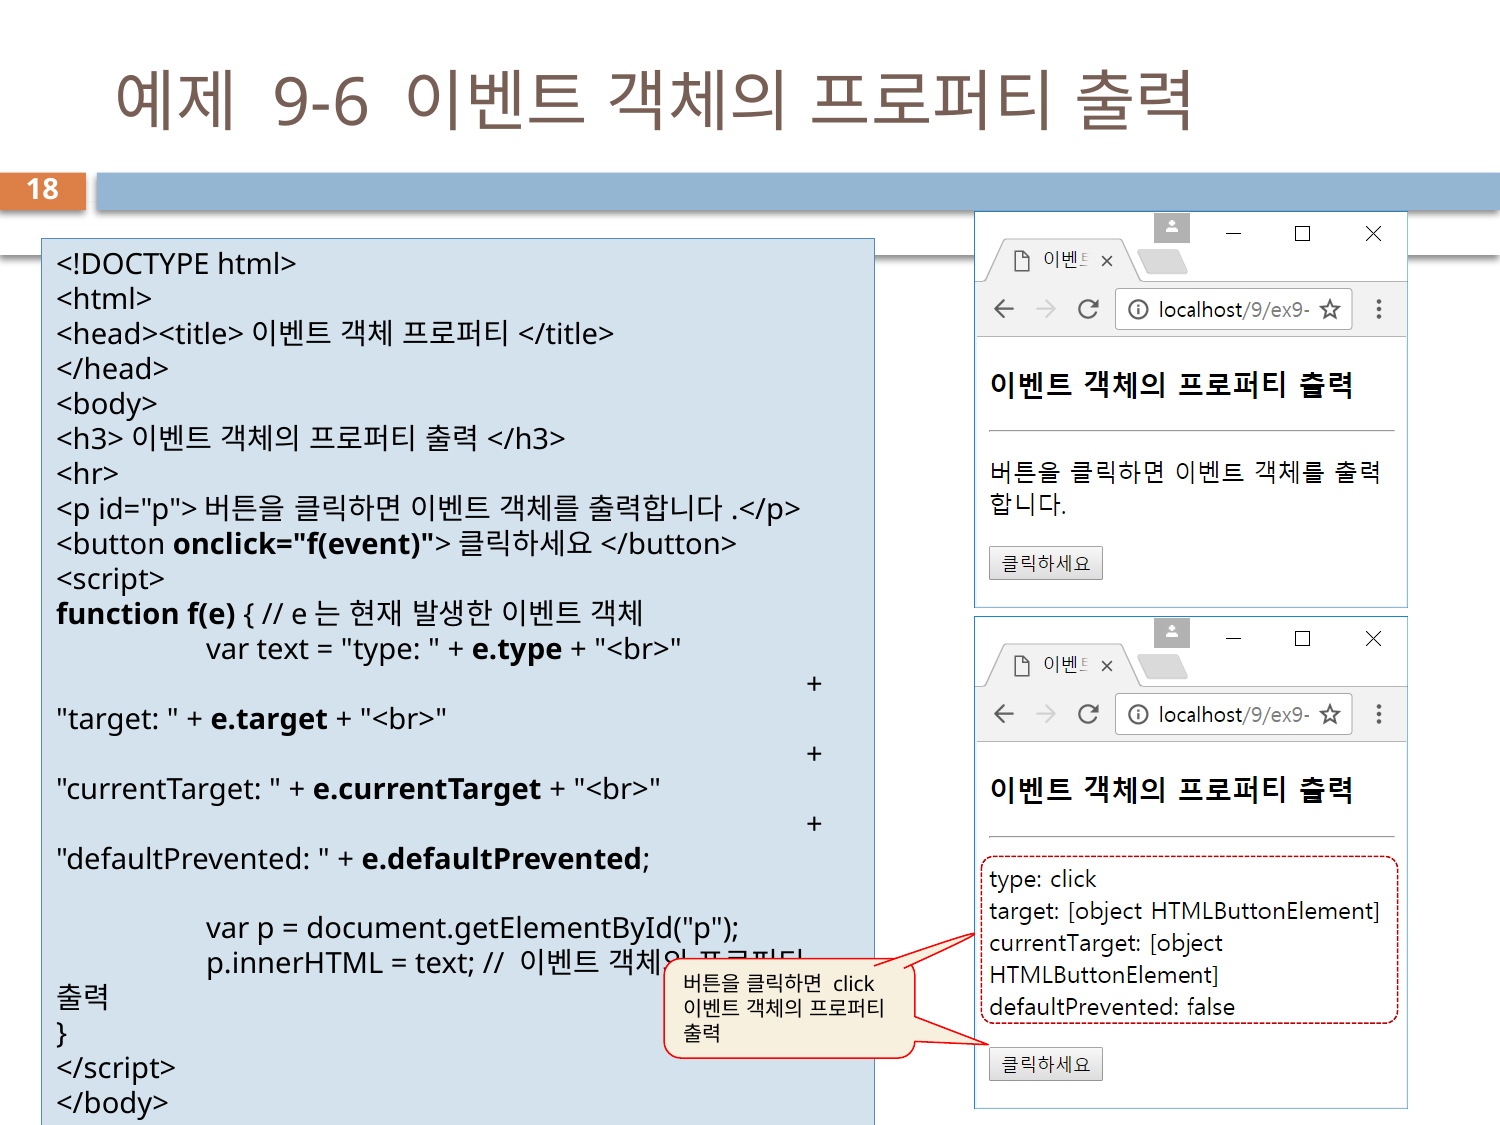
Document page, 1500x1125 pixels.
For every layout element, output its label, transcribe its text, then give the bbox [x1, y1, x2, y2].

text_box [873, 933, 968, 970]
picture [974, 616, 1408, 1109]
text_box 버튼을 클릭하면 click 이벤트 객체의 프로퍼티 출력 [664, 958, 968, 1059]
slide_number 18 [0, 170, 87, 211]
picture [974, 210, 1408, 608]
title 예제 9-6 이벤트 객체의 프로퍼티 출력 [99, 37, 1438, 161]
text_box <!DOCTYPE html> <html> <head><title>이벤트 객체 프로퍼티</title> </head> <body> <h3>이벤트 객체의 프로퍼티 출력</h3> <hr> <p id="p">버튼을 클릭하면 이벤트 객체를 출력합니다.</p> <button onclick="f(event)">클릭하세요</button> <script> function f(e) { // e는 현재 발생한 이벤트 객체 var text = "type: " + e.type + "<br>" + "target: " + e.target + "<br>" + "currentTarget: " + e.currentTarget + "<br>" + "defaultPrevented: " + e.defaultPrevented; var p = document.getElementById("p"); p.innerHTML = text; // 이벤트 객체의 프로퍼티 출력 } </script> </body> </html> [41, 238, 875, 1125]
